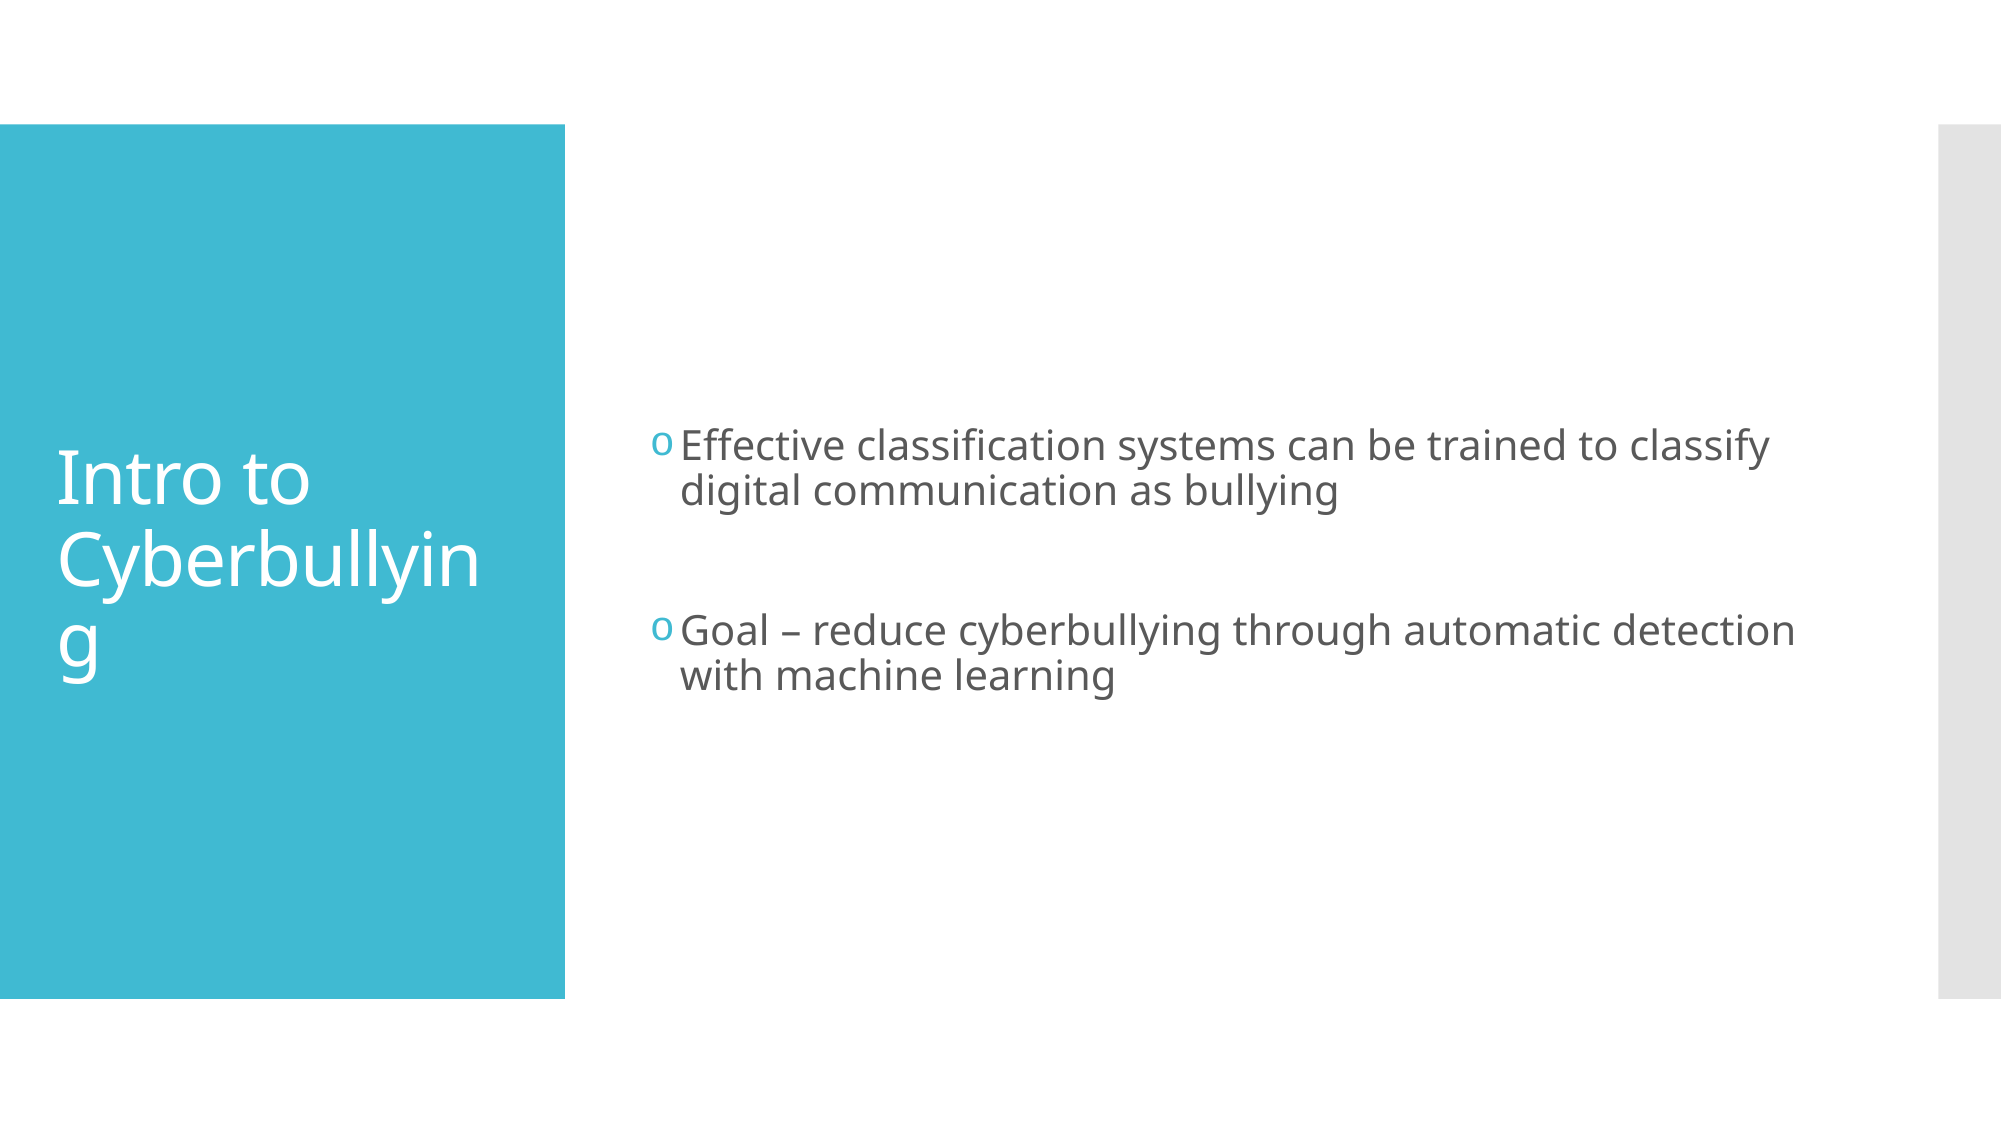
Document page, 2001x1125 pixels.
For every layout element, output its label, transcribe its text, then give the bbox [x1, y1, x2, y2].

list Effective classification systems can be trained to classify digital communication as bullying Goal – reduce cyberbullying through automatic detection with machine learning [634, 141, 1835, 982]
title Intro to Cyberbullying [41, 184, 525, 940]
